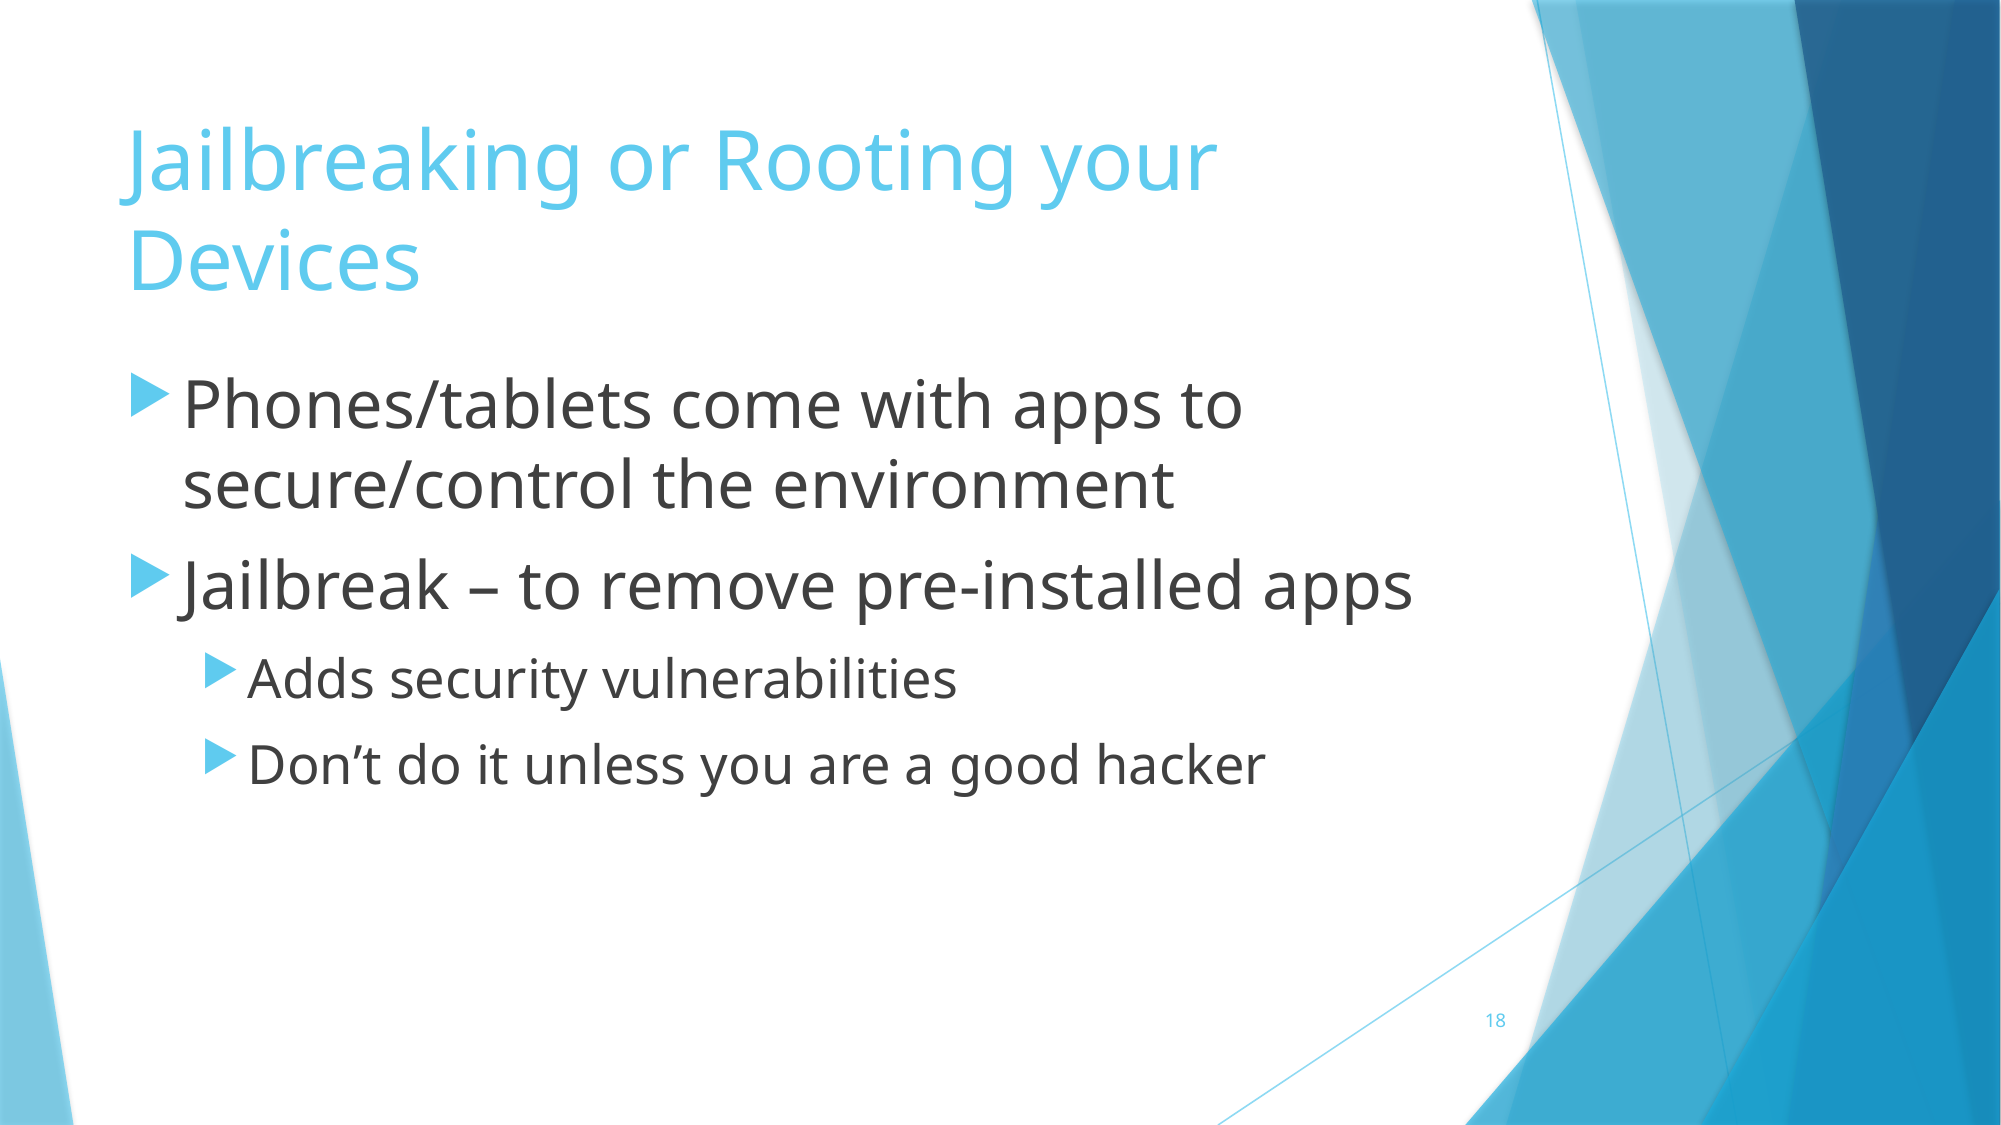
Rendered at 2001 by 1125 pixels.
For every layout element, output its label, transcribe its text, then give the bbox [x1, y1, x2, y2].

list Phones/tablets come with apps to secure/control the environment Jailbreak – to remove pre-installed apps Adds security vulnerabilities Don’t do it unless you are a good hacker [111, 354, 1522, 992]
slide_number 18 [1409, 991, 1522, 1051]
title Jailbreaking or Rooting your Devices [111, 99, 1522, 317]
